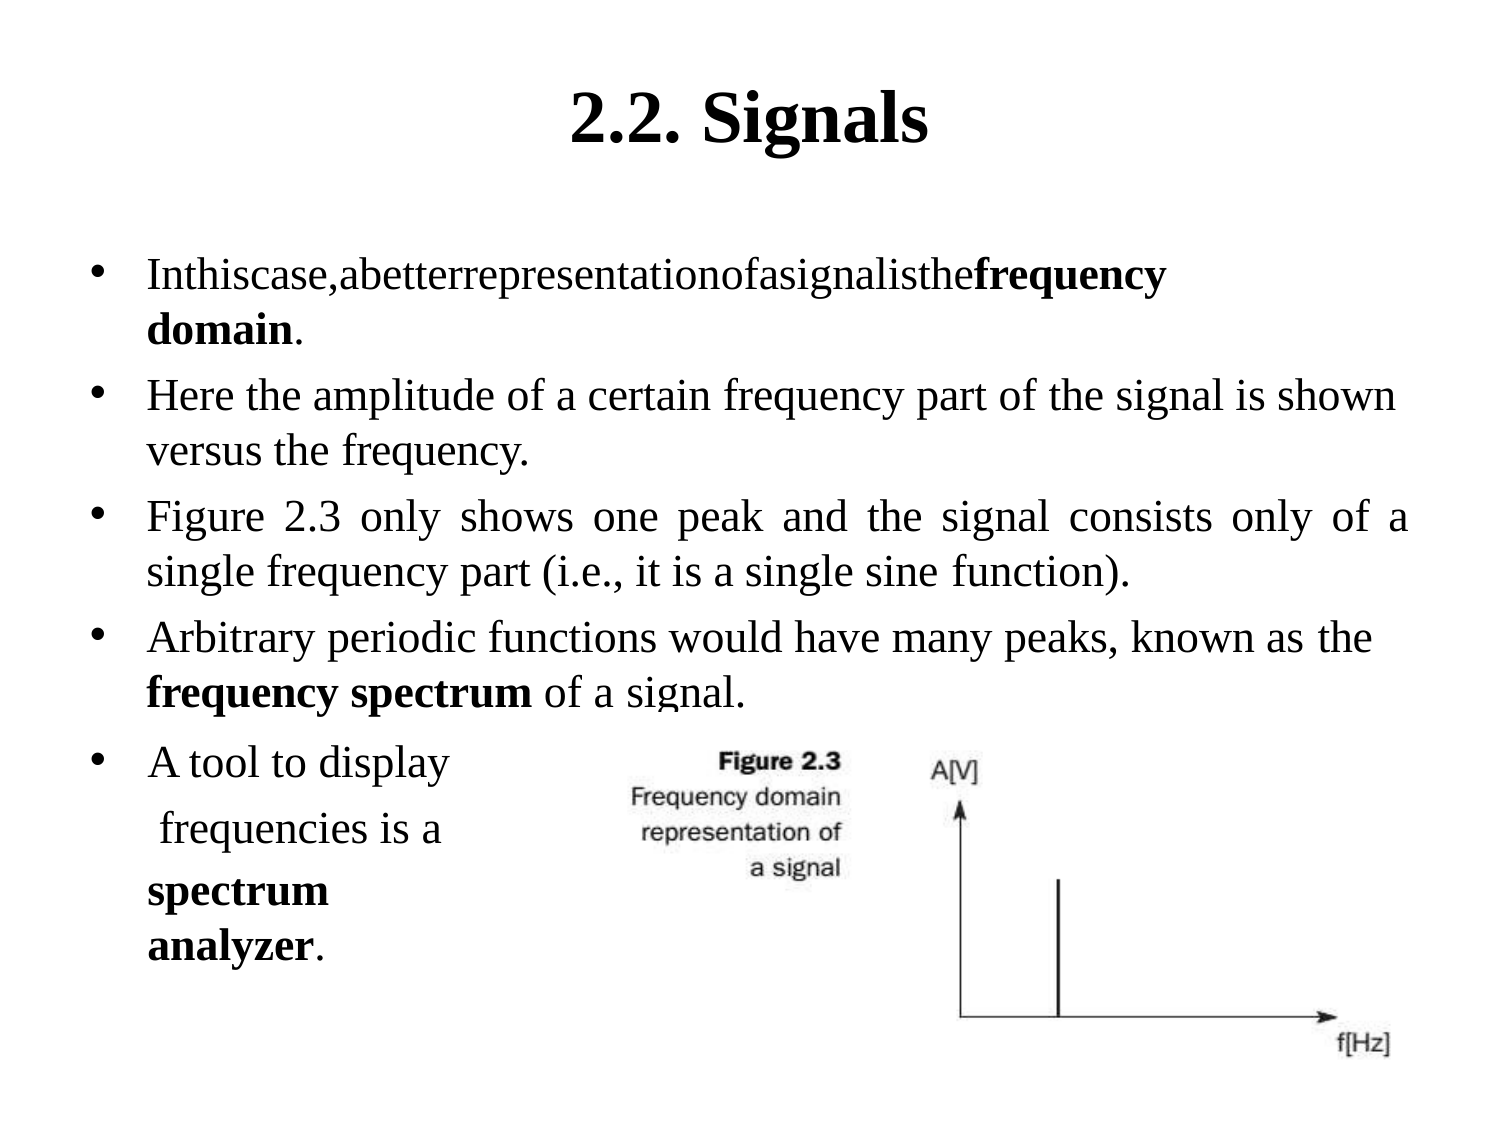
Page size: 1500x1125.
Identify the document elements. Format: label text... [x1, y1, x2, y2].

text_box [562, 712, 1450, 1084]
text_box Inthiscase,abetterrepresentationofasignalisthefrequency domain. Here the amplitude of a certain frequency part of the signal is shown versus the frequency. Figure 2.3 only shows one peak and the signal consists only of a single frequency part (i.e., it is a single sine function). Arbitrary periodic functions would have many peaks, known as the frequency spectrum of a signal. A tool to display frequencies is a spectrum analyzer. [87, 241, 1413, 970]
title 2.2. Signals [567, 64, 933, 241]
